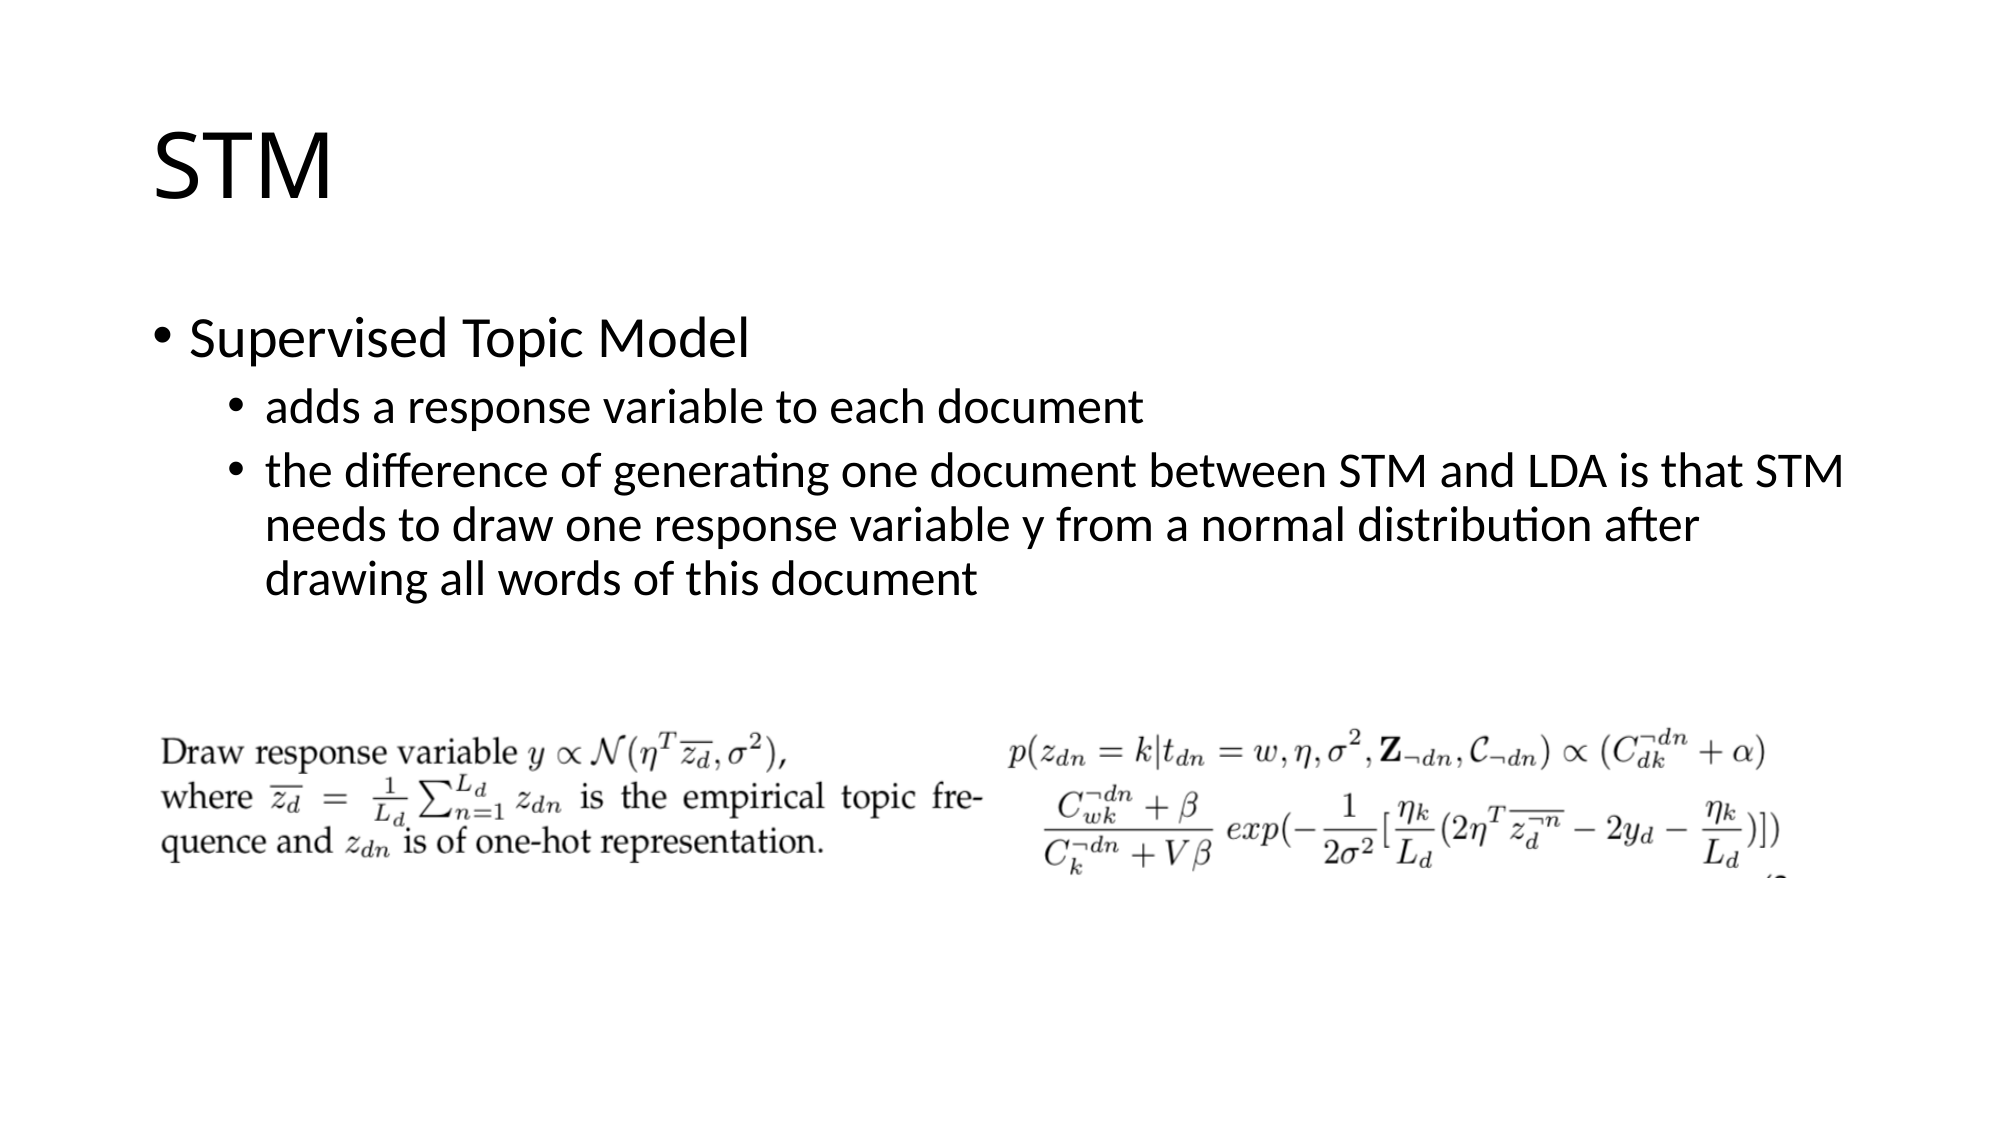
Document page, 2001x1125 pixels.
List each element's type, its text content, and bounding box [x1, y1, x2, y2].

title STM [137, 59, 1863, 278]
list Supervised Topic Model adds a response variable to each document the difference of generating one document between STM and LDA is that STM needs to draw one response variable y from a normal distribution after drawing all words of this document [137, 299, 1863, 1014]
picture [137, 718, 1787, 878]
